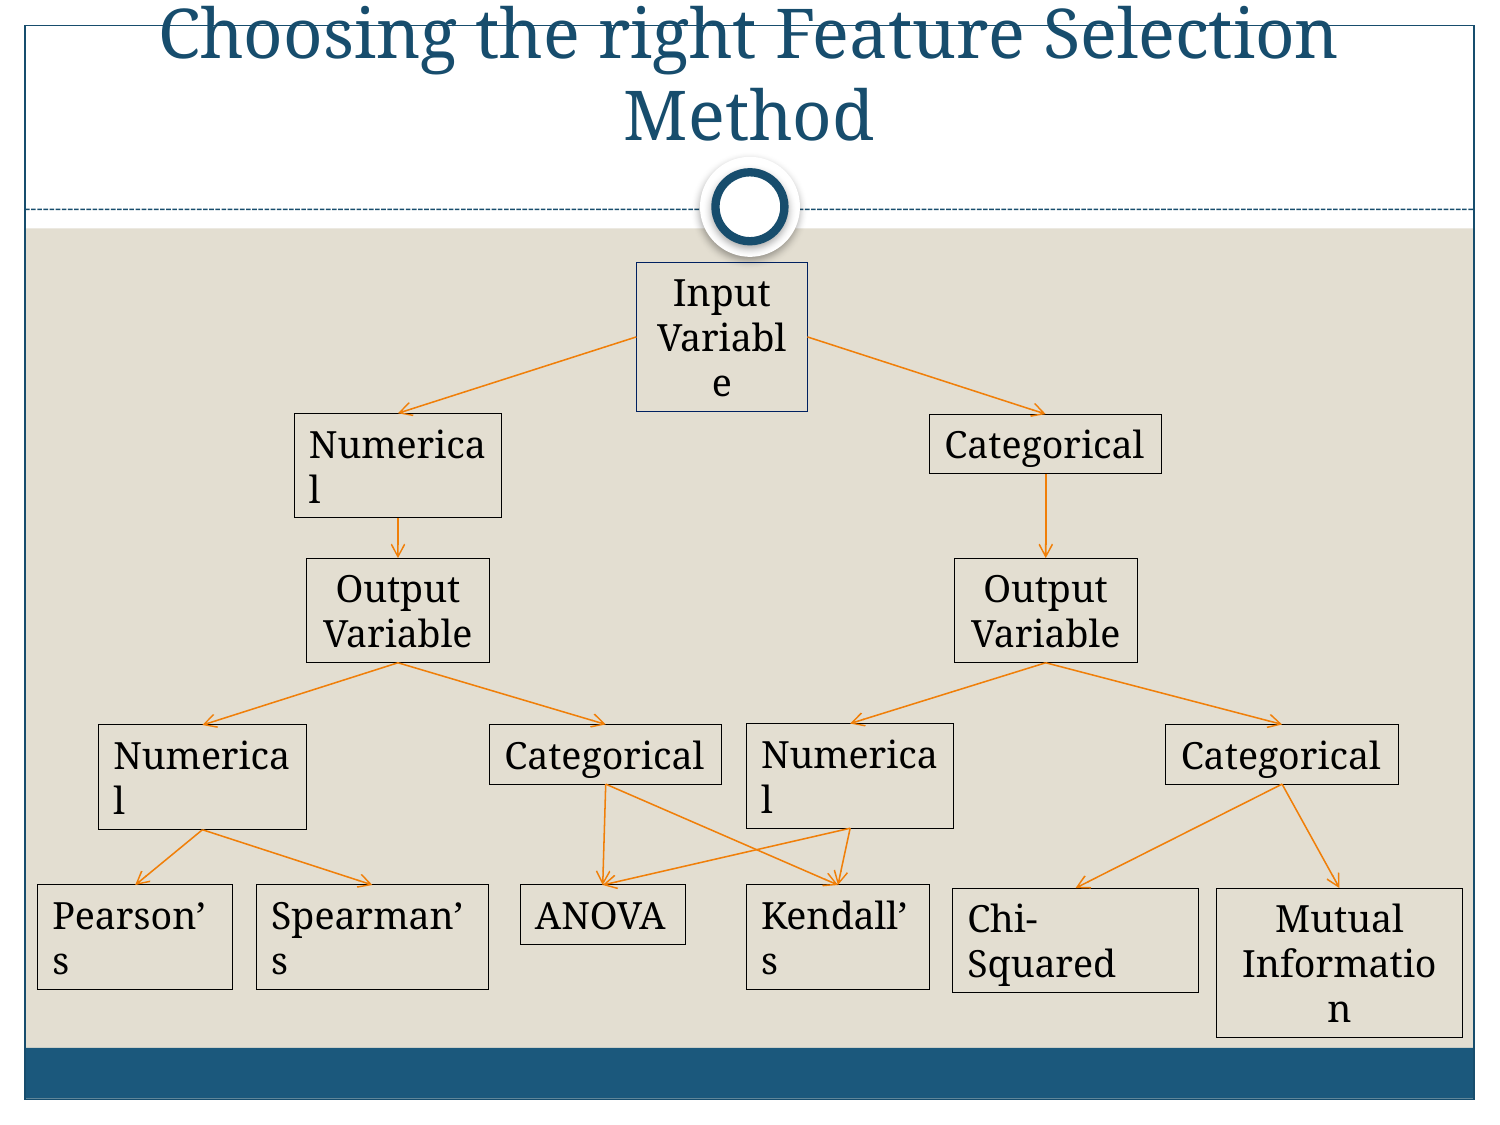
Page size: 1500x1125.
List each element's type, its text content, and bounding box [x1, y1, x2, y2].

title Choosing the right Feature Selection Method [49, 37, 1450, 162]
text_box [37, 261, 1463, 995]
